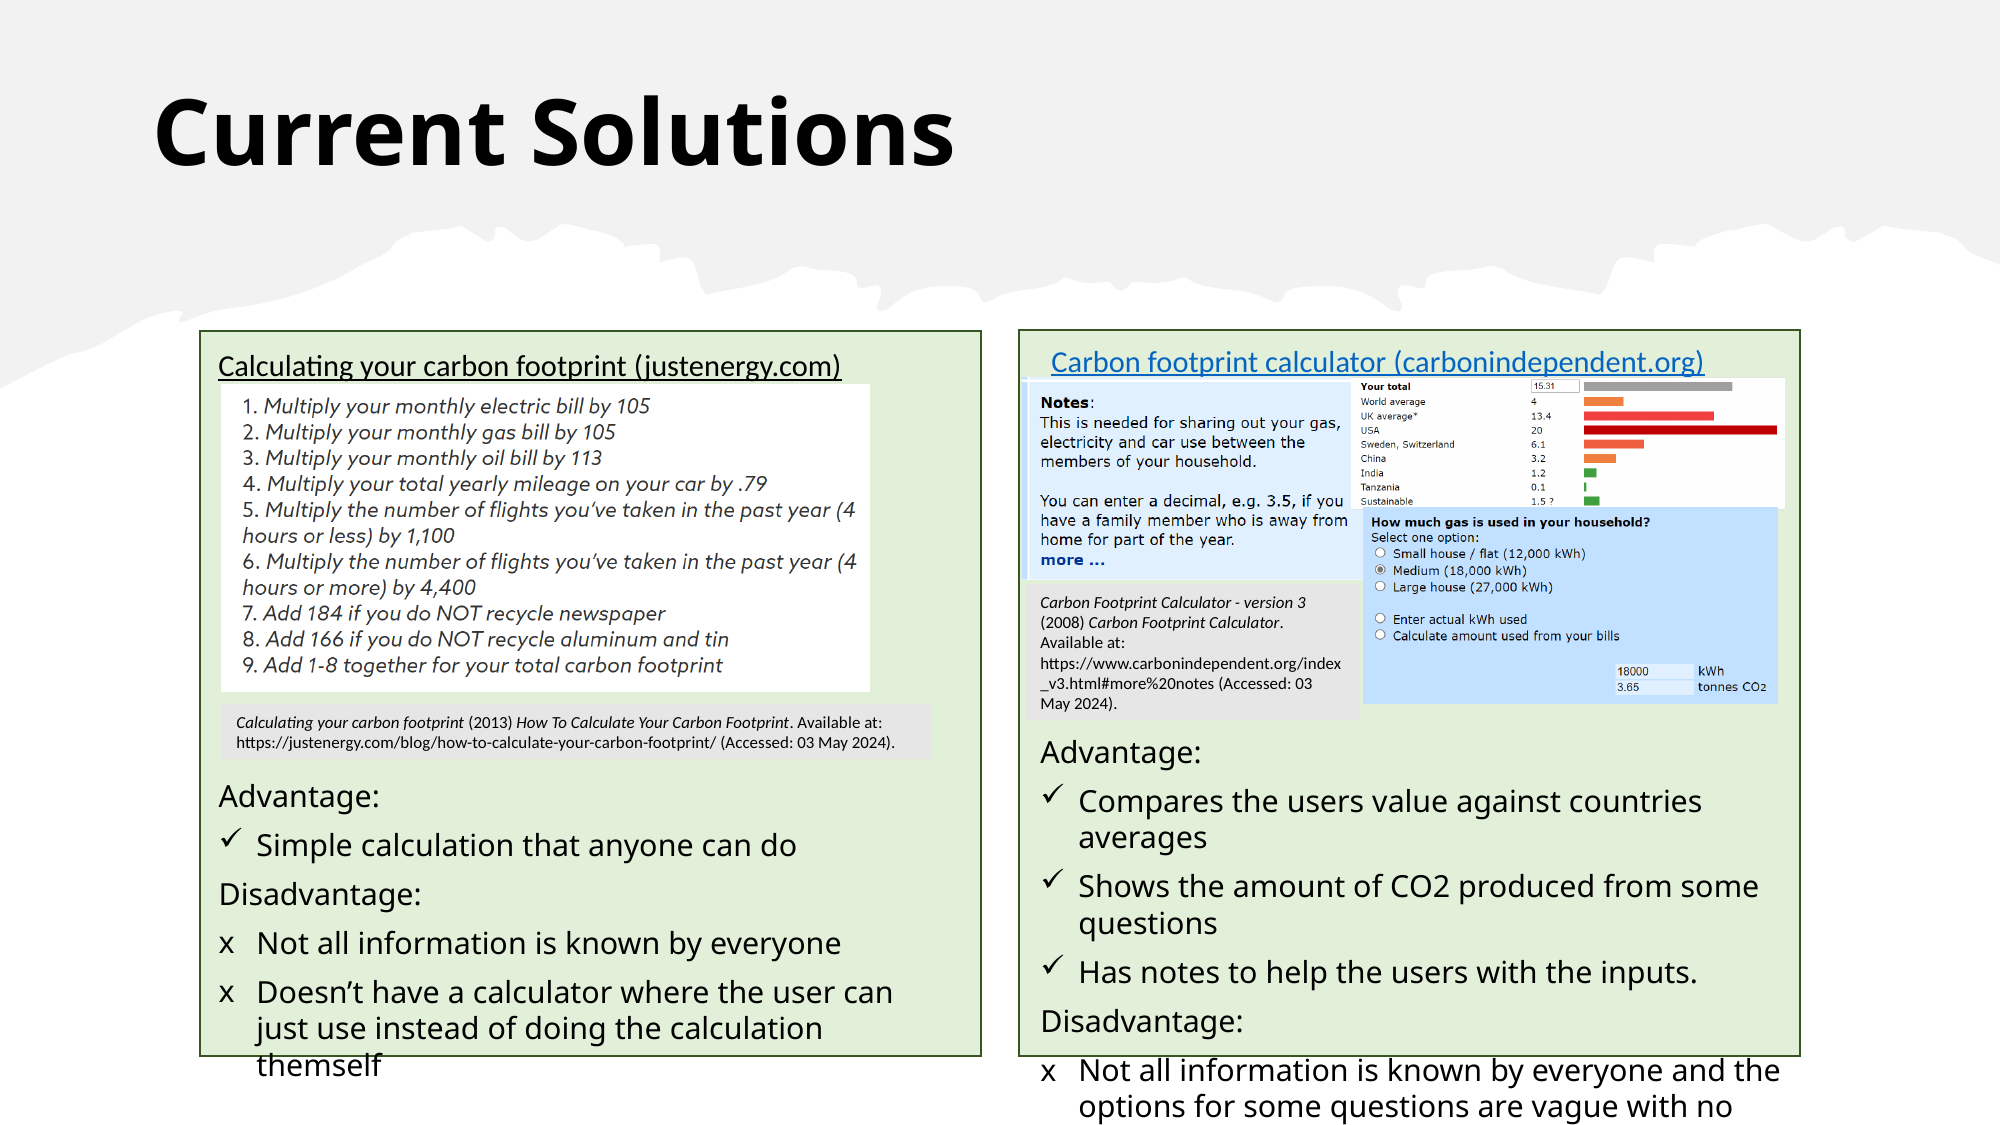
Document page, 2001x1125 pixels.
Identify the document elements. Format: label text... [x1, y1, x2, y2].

text_box Carbon footprint calculator (carbonindependent.org) [1036, 338, 1779, 377]
text_box [199, 330, 982, 1057]
text_box [0, 0, 2000, 389]
text_box Advantage: Simple calculation that anyone can do Disadvantage: Not all information is known by everyone Doesn’t have a calculator where the user can just use instead of doing the calculation themself [203, 769, 952, 1090]
picture [221, 384, 870, 693]
picture [1022, 377, 1785, 704]
text_box [0, 224, 2000, 1125]
text_box Advantage: Compares the users value against countries averages Shows the amount of CO2 produced from some questions Has notes to help the users with the inputs. Disadvantage: Not all information is known by everyone and the options for some questions are vague with no help from notes [1025, 725, 1801, 1125]
text_box Calculating your carbon footprint (justenergy.com) [203, 339, 963, 393]
text_box Calculating your carbon footprint (2013) How To Calculate Your Carbon Footprint. Available at: https://justenergy.com/blog/how-to-calculate-your-carbon-footprint/ (Accessed: 03 May 2024). [221, 703, 932, 760]
text_box [1018, 329, 1801, 1057]
text_box Carbon Footprint Calculator - version 3 (2008) Carbon Footprint Calculator. Available at: https://www.carbonindependent.org/index_v3.html#more%20notes (Accessed: 03 May 2024). [1025, 584, 1360, 721]
title Current Solutions [137, 59, 1863, 213]
